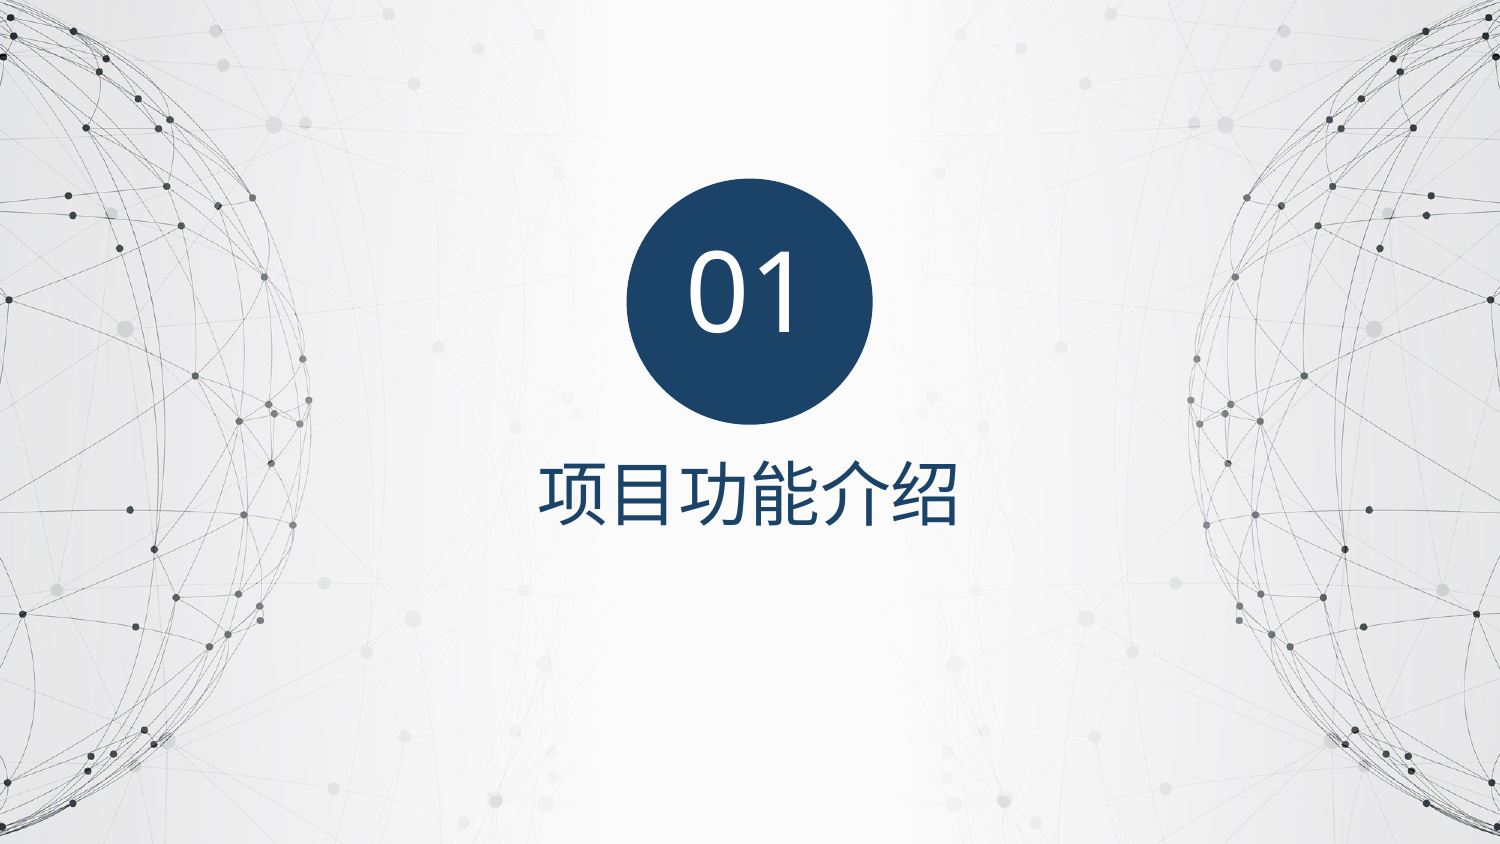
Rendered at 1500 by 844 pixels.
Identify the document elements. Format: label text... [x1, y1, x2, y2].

text_box [626, 177, 873, 287]
text_box 项目功能介绍 [407, 444, 1092, 541]
picture [0, 0, 1500, 844]
text_box 01 [607, 287, 893, 424]
